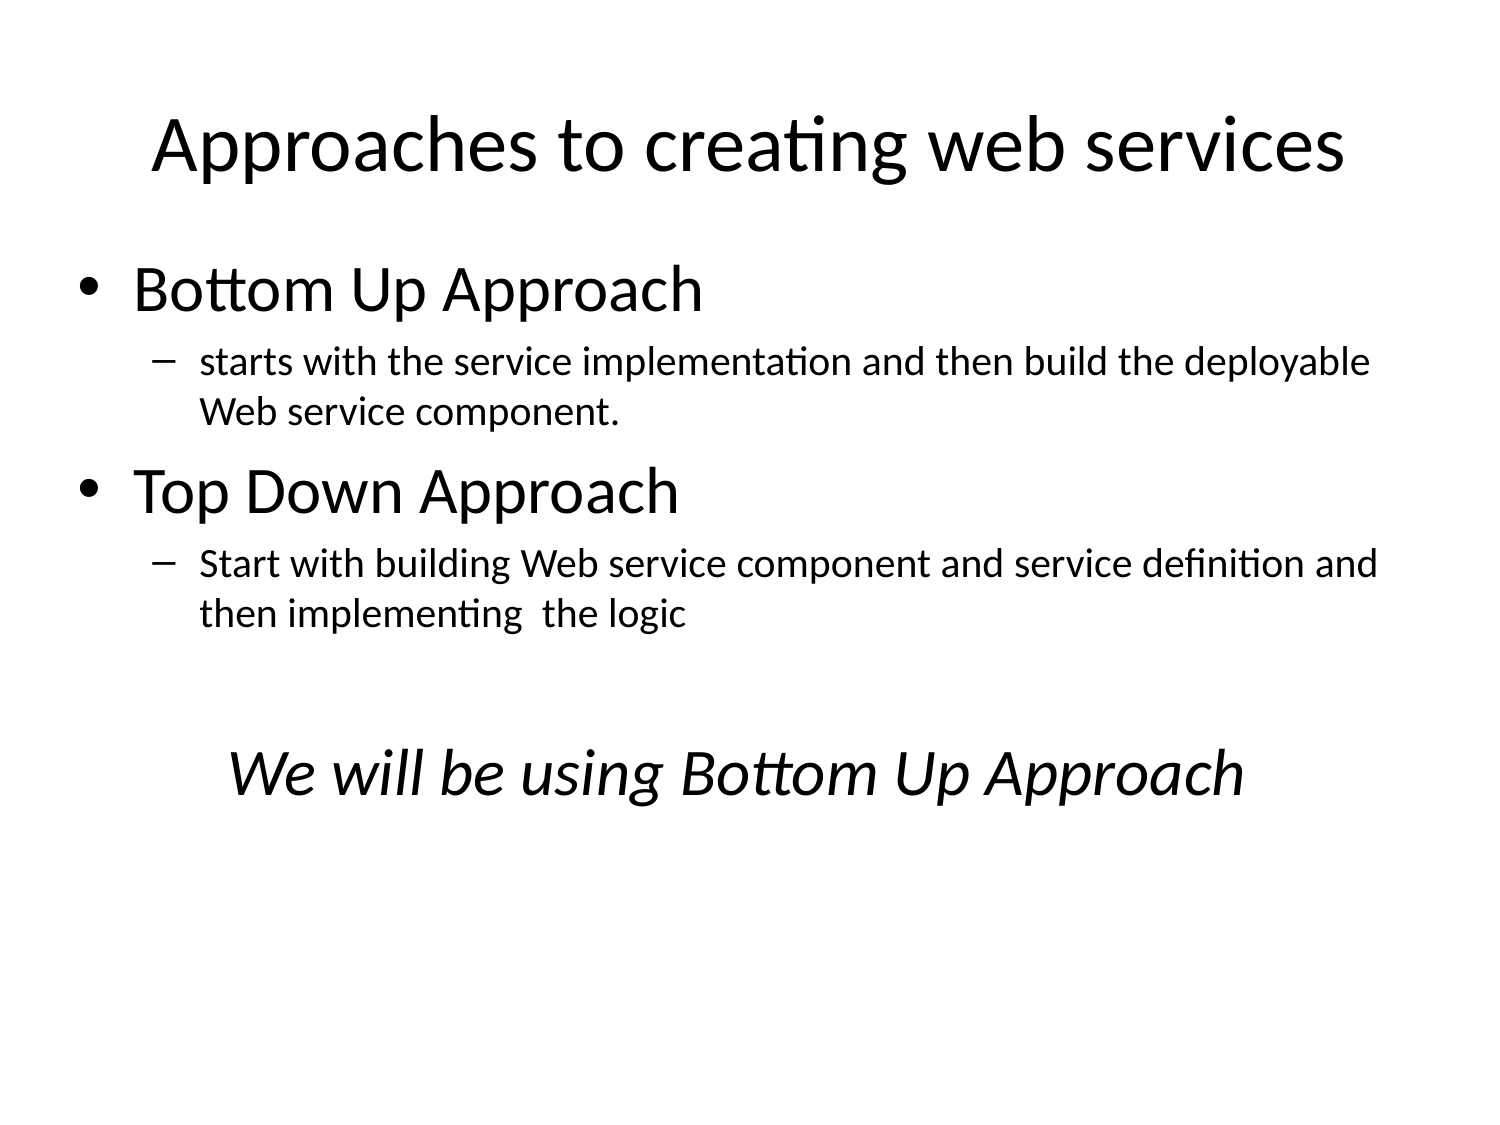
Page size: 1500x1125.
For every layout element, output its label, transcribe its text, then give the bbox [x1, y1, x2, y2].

list Bottom Up Approach starts with the service implementation and then build the deployable Web service component. Top Down Approach Start with building Web service component and service definition and then implementing the logic We will be using Bottom Up Approach [62, 237, 1413, 980]
title Approaches to creating web services [75, 45, 1425, 233]
